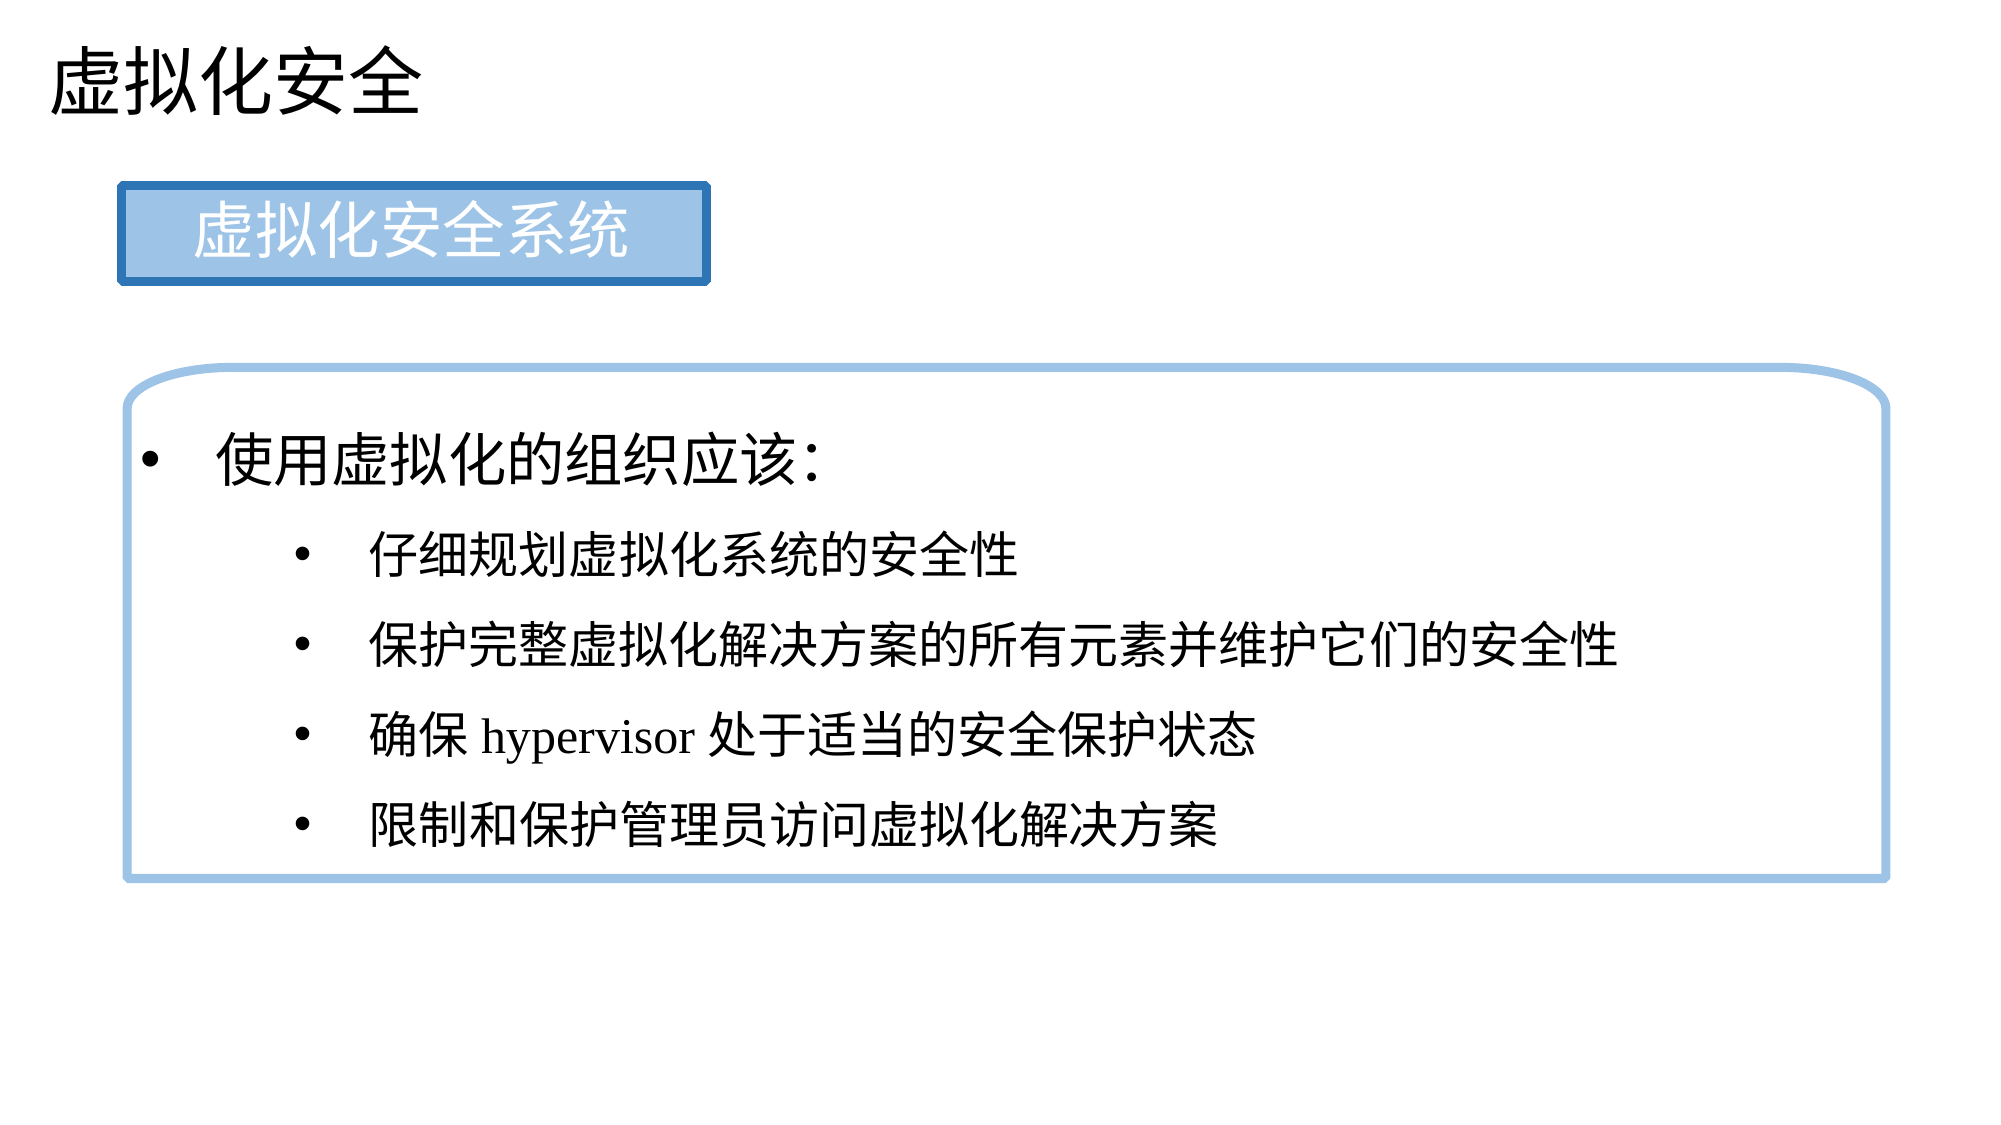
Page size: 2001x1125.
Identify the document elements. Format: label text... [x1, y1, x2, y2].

text_box 使用虚拟化的组织应该： 仔细规划虚拟化系统的安全性 保护完整虚拟化解决方案的所有元素并维护它们的安全性 确保hypervisor处于适当的安全保护状态 限制和保护管理员访问虚拟化解决方案 [127, 367, 1886, 879]
text_box 虚拟化安全系统 [121, 185, 707, 282]
text_box 虚拟化安全 [31, 0, 919, 160]
